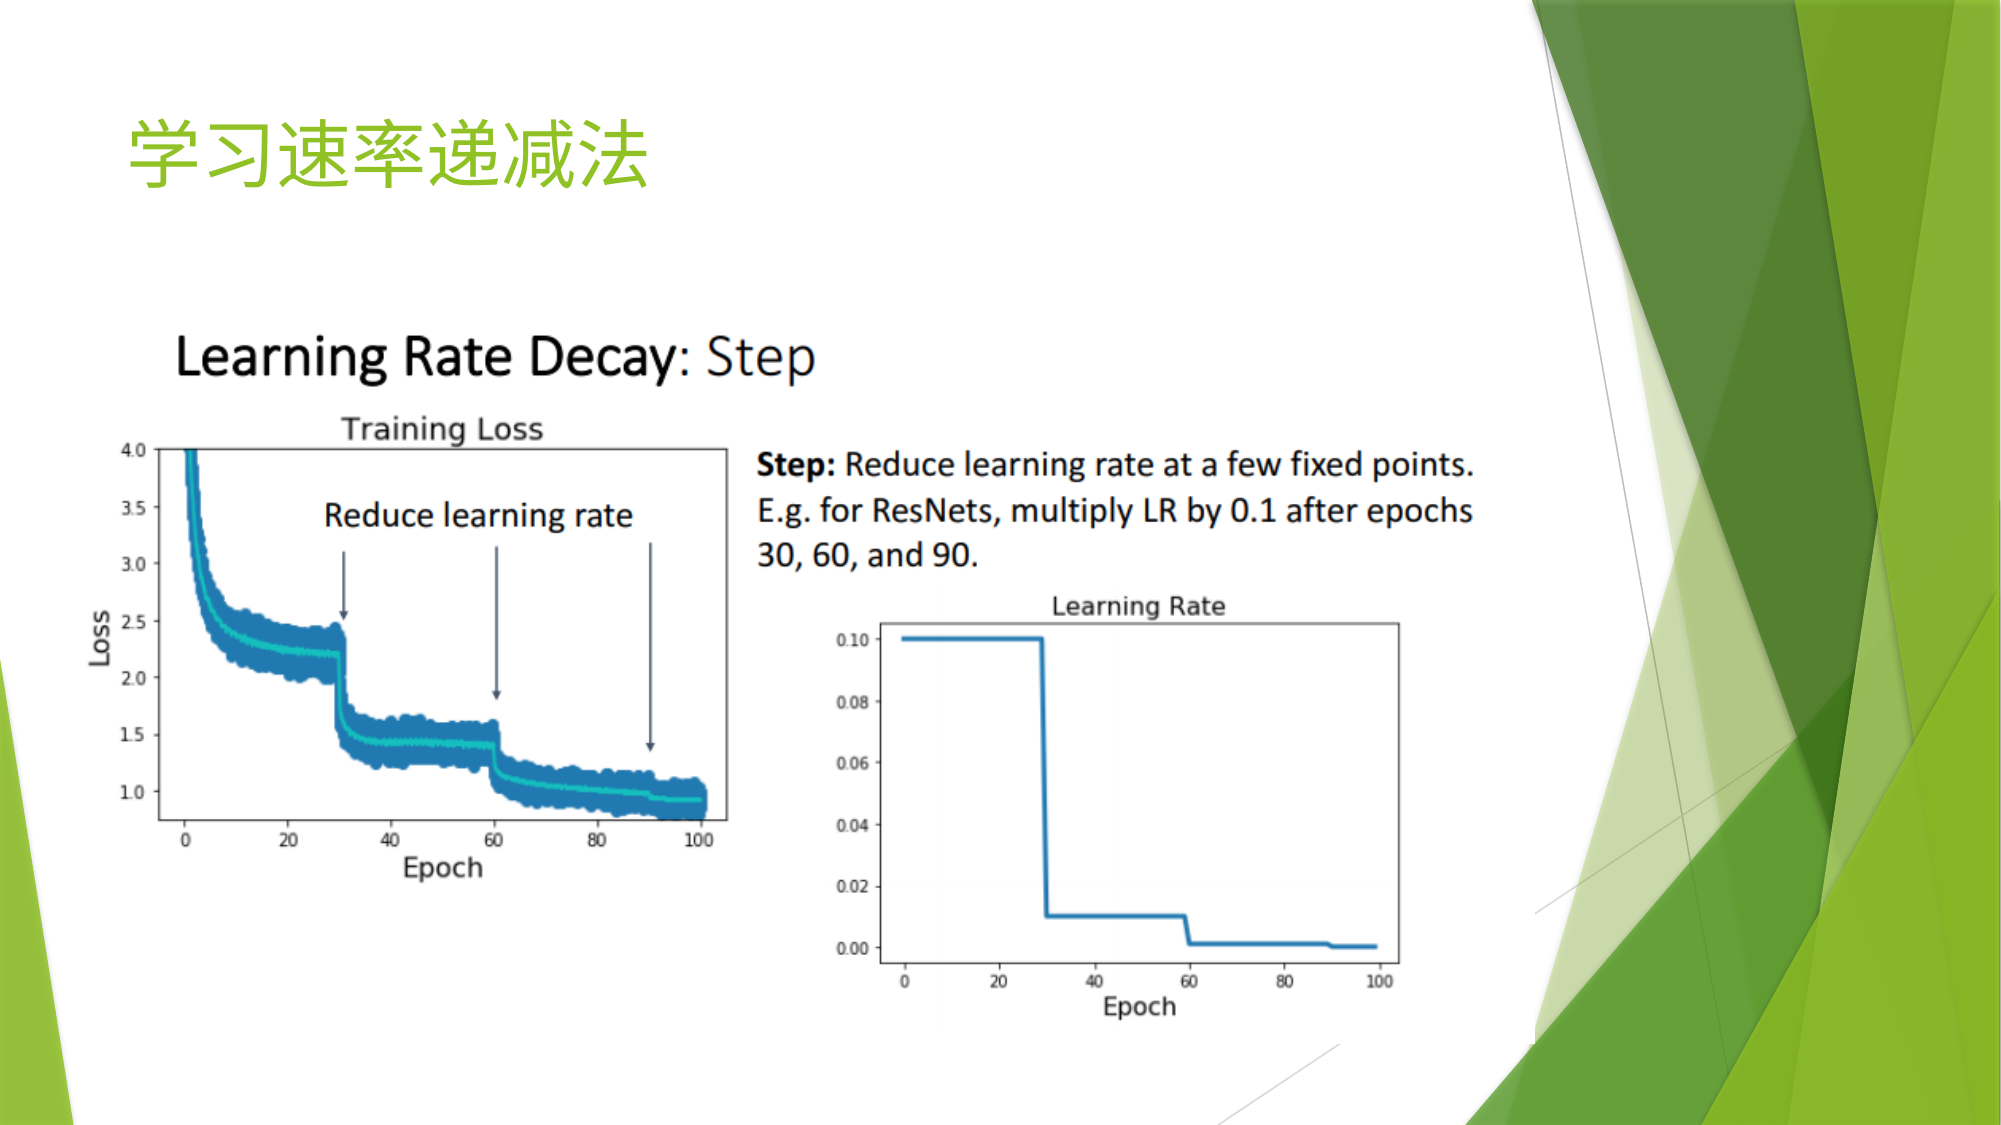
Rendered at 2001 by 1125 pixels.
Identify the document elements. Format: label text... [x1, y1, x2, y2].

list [65, 285, 1535, 1044]
title 学习速率递减法 [111, 99, 1522, 284]
